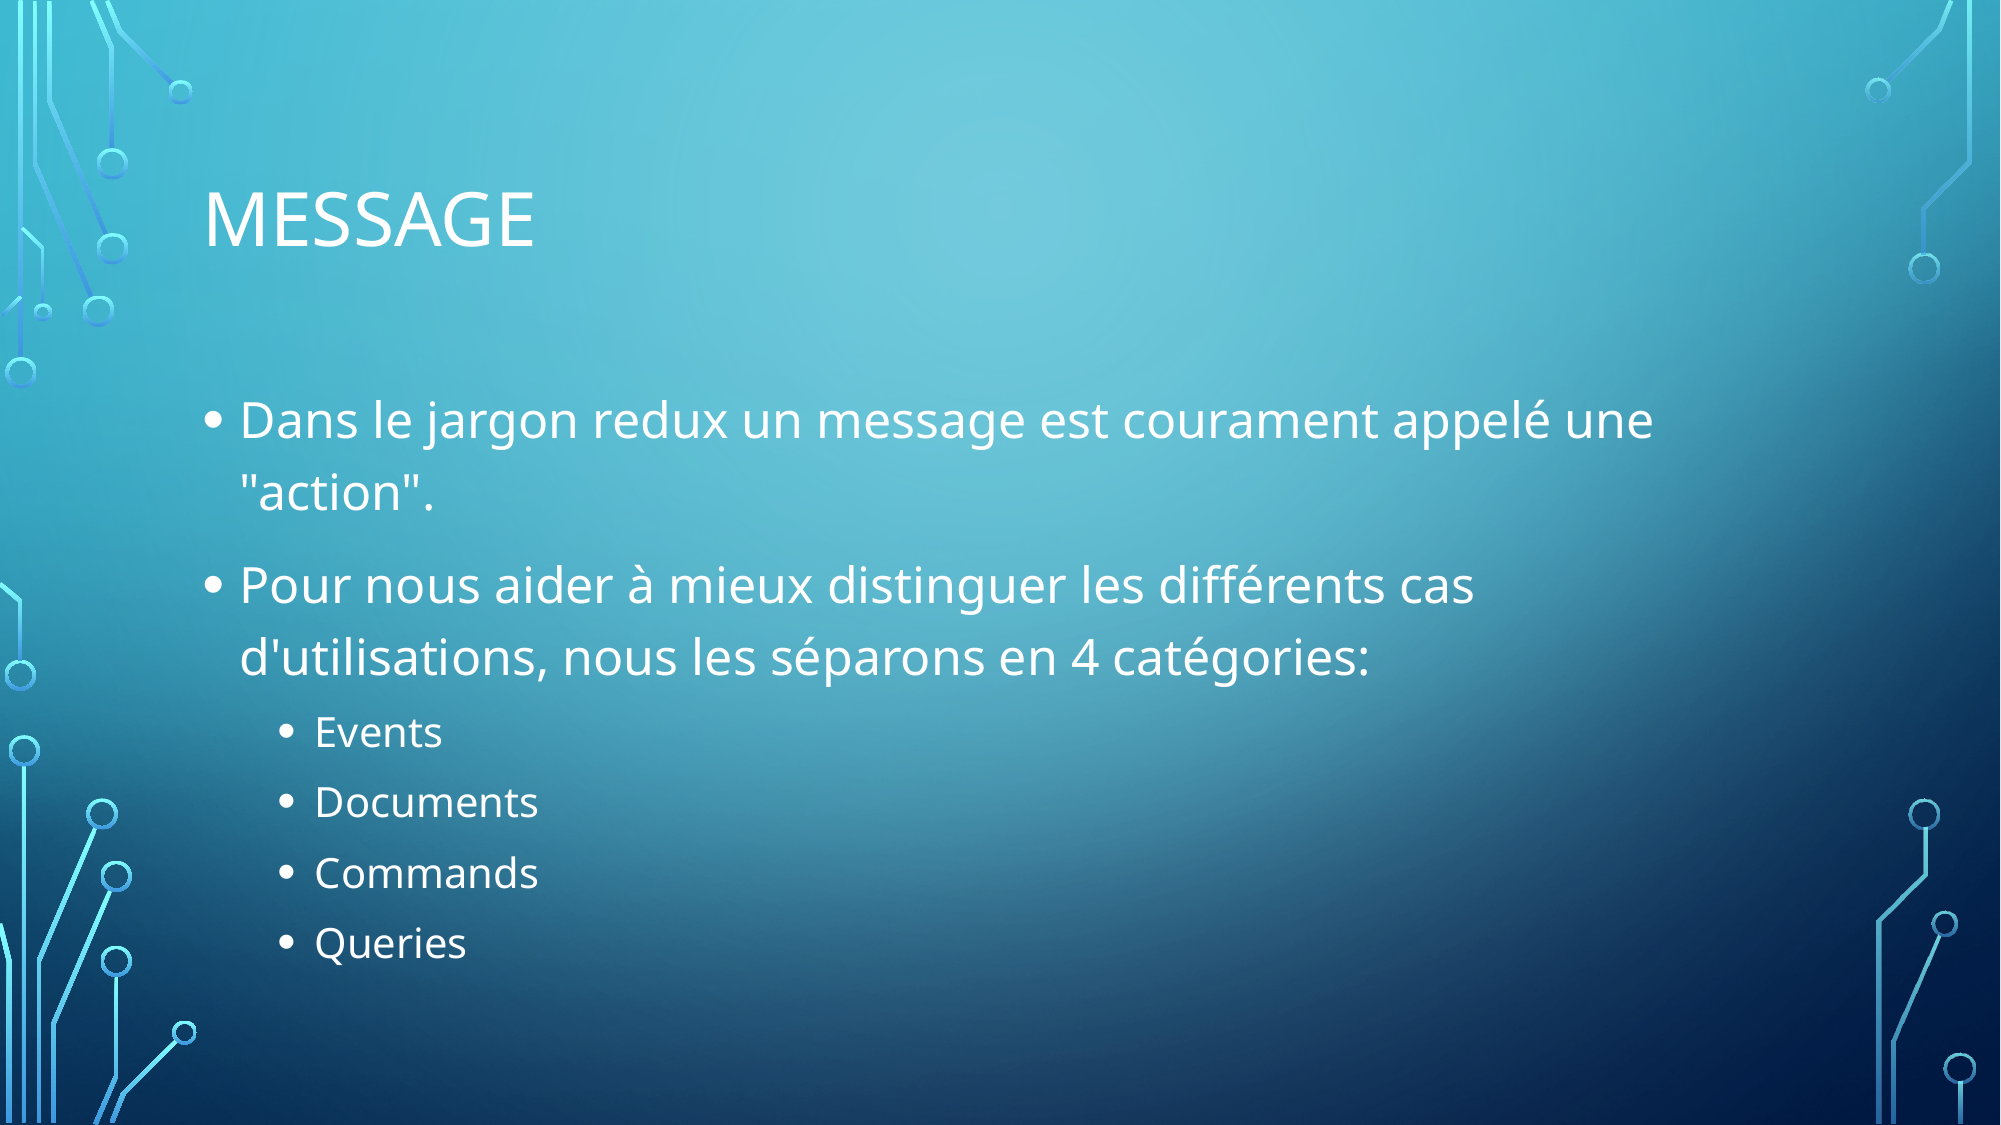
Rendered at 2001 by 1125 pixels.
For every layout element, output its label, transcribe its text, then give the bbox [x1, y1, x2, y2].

title Message [187, 101, 1813, 344]
list Dans le jargon redux un message est courament appelé une "action". Pour nous aider à mieux distinguer les différents cas d'utilisations, nous les séparons en 4 catégories: Events Documents Commands Queries [187, 369, 1813, 950]
